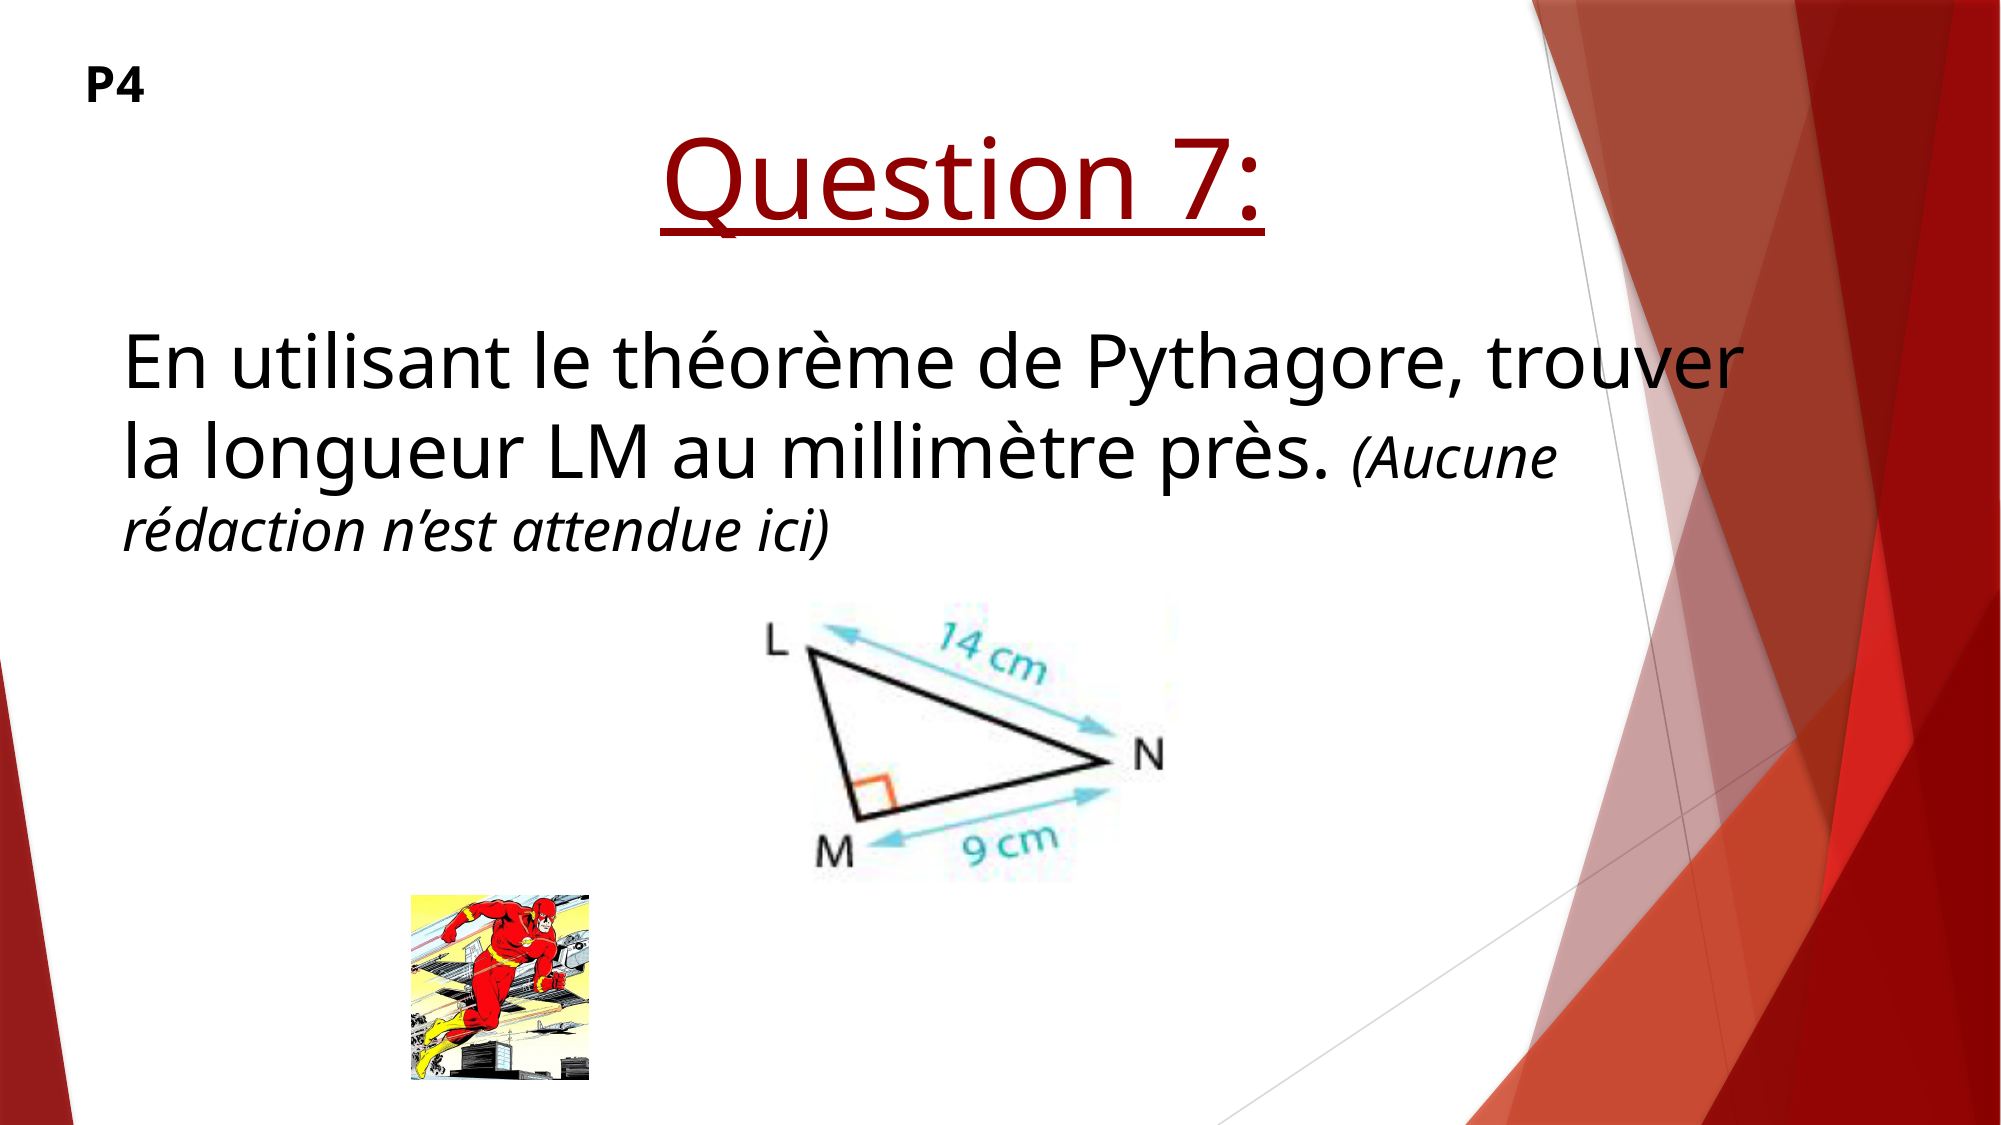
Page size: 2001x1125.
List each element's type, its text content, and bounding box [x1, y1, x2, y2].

text_box P4 [70, 45, 500, 120]
text_box Question 7: [461, 99, 1464, 250]
picture [746, 589, 1179, 885]
title En utilisant le théorème de Pythagore, trouver la longueur LM au millimètre près. (Aucune rédaction n’est attendue ici) [107, 306, 1819, 875]
picture [410, 895, 590, 1081]
